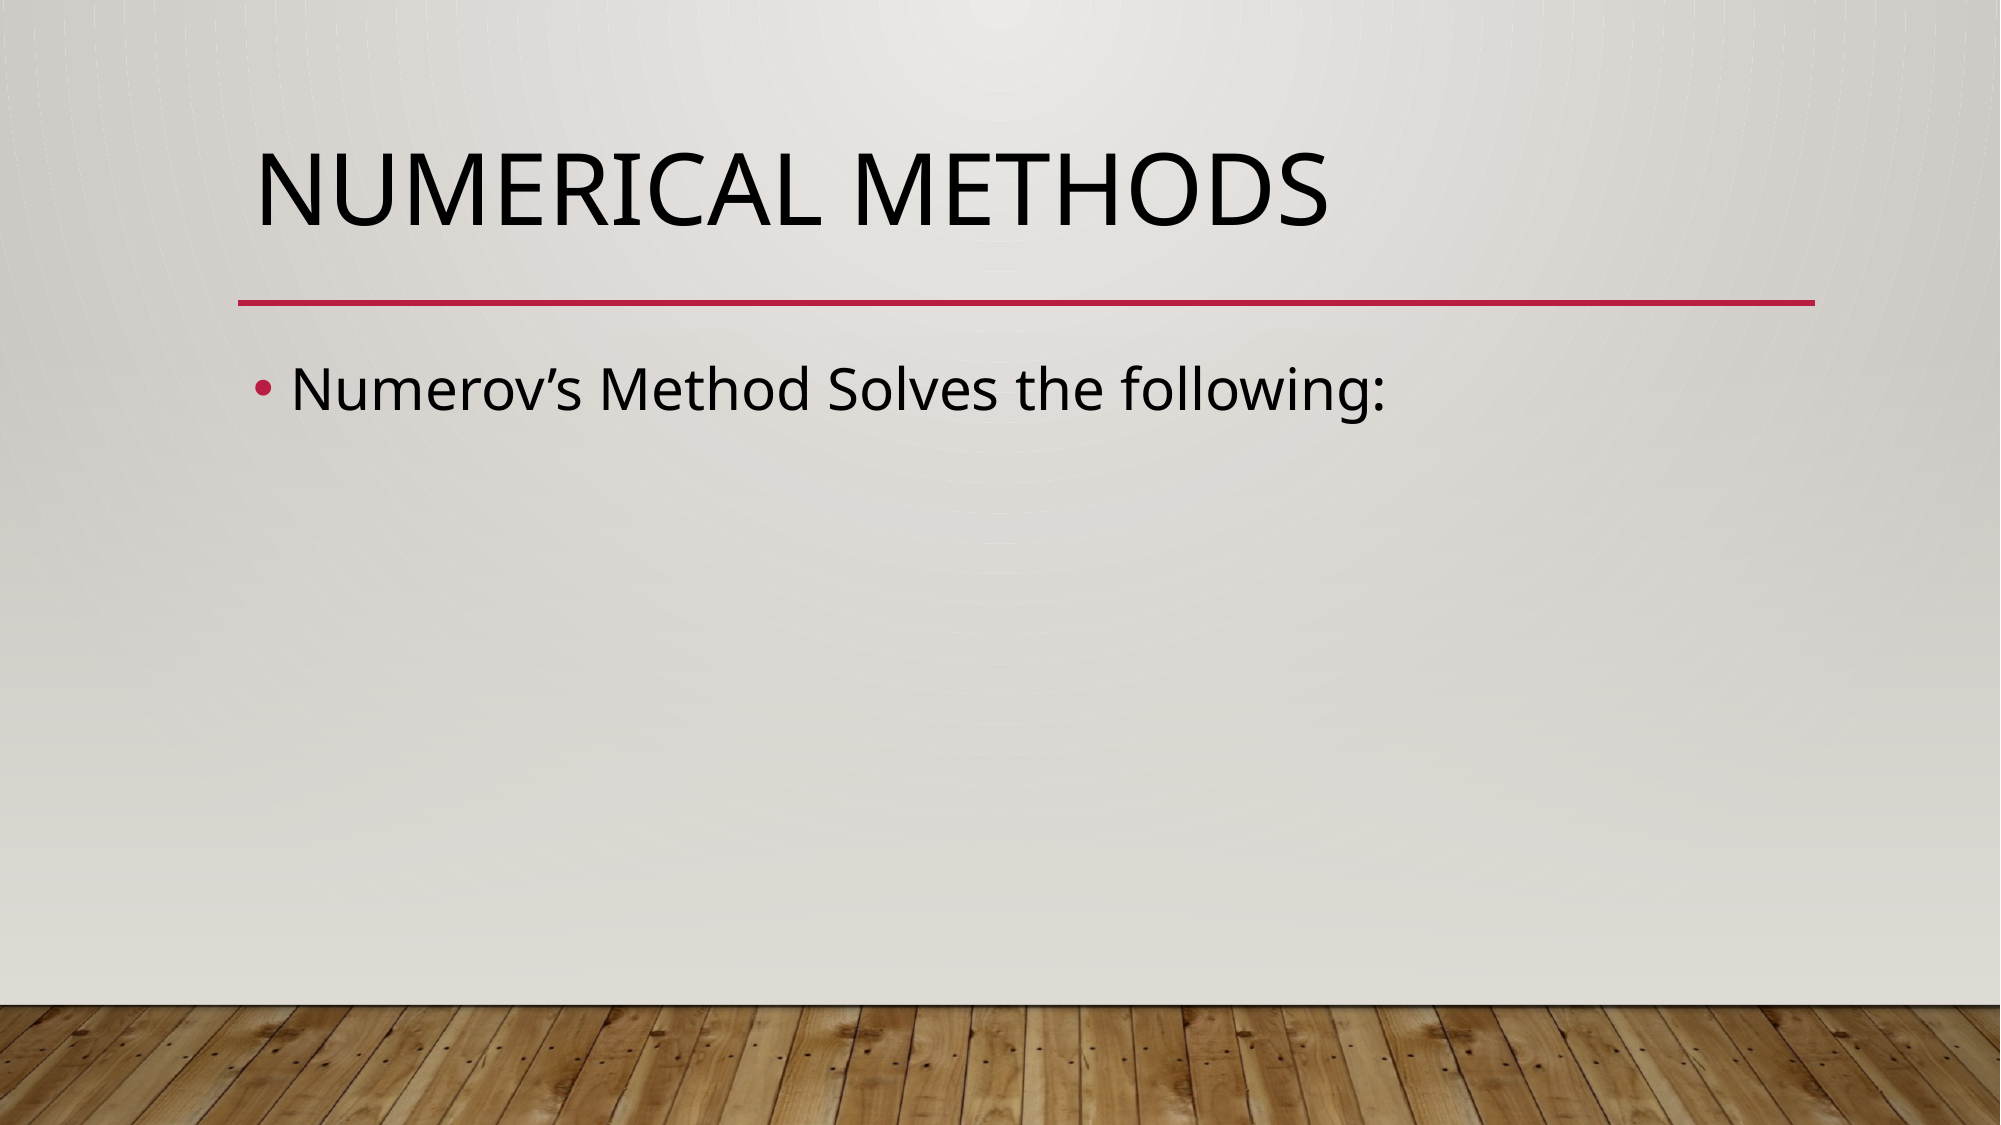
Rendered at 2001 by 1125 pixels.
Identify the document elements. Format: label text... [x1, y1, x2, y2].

title Numerical Methods [238, 131, 1814, 305]
picture [0, 1005, 2000, 1125]
